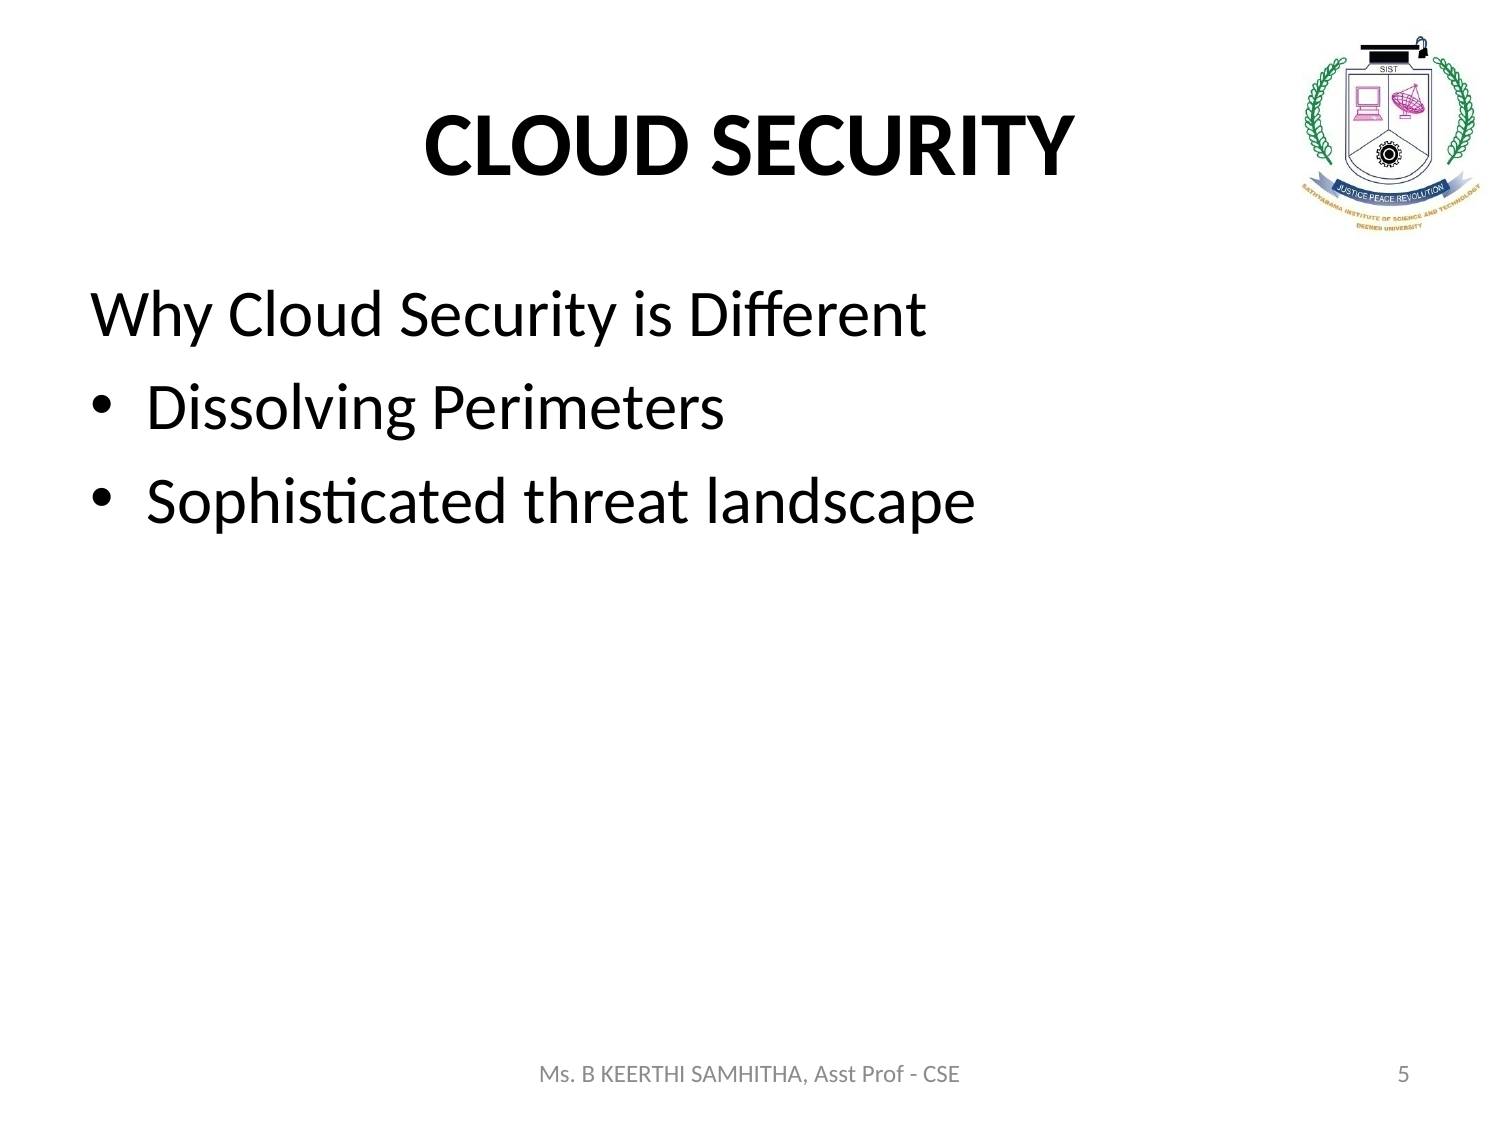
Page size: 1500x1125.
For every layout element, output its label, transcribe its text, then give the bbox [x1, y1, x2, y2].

picture [1280, 30, 1500, 251]
footer Ms. B KEERTHI SAMHITHA, Asst Prof - CSE [512, 1042, 988, 1103]
slide_number 5 [1074, 1042, 1425, 1103]
list Why Cloud Security is Different Dissolving Perimeters Sophisticated threat landscape [75, 262, 1425, 1005]
title CLOUD SECURITY [75, 45, 1425, 233]
